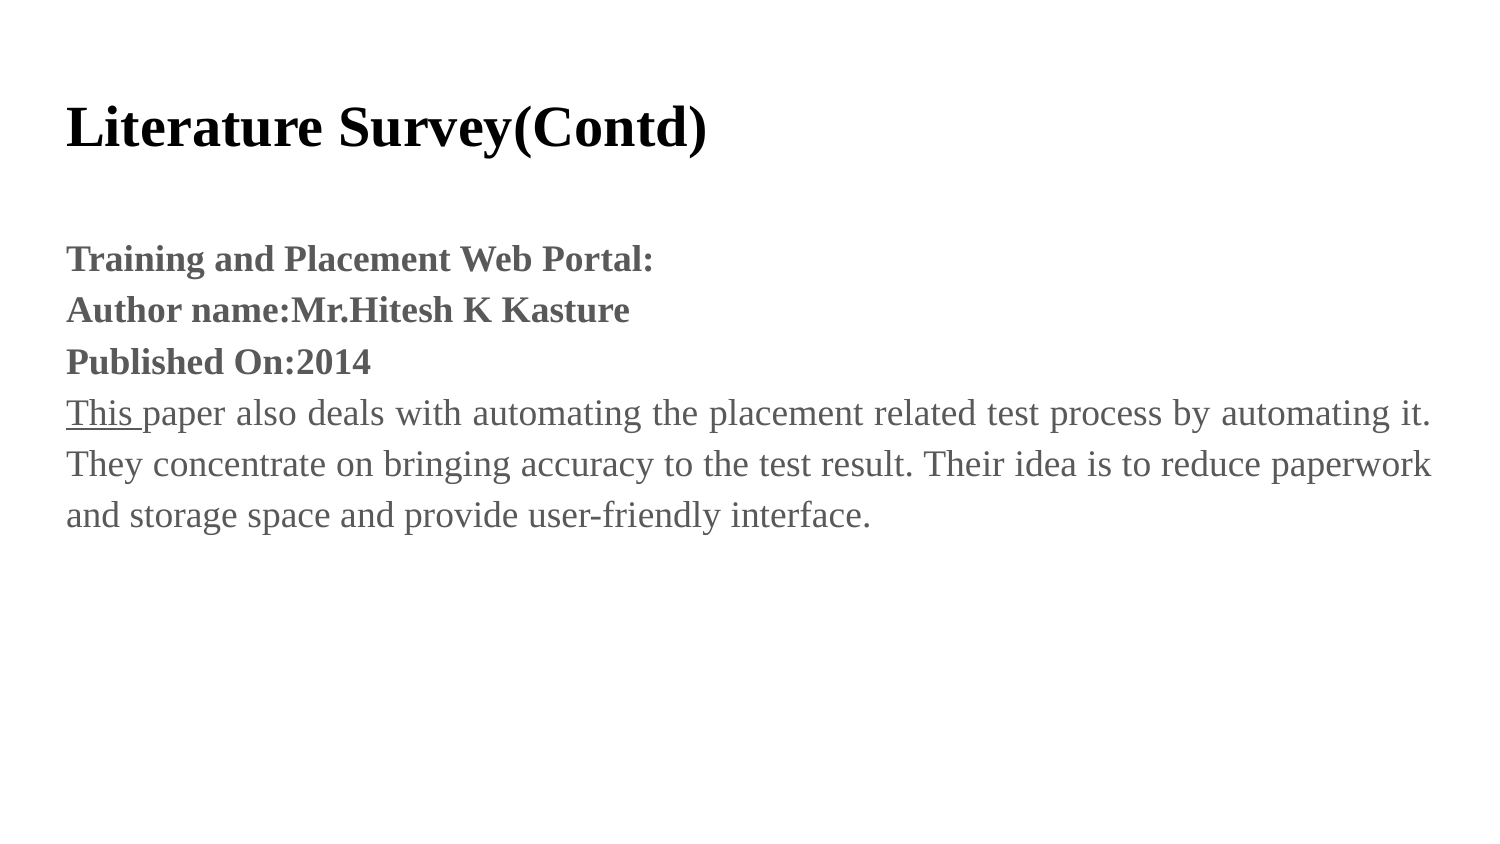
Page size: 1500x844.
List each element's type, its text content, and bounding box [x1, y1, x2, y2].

title Literature Survey(Contd) Training and Placement Web Portal: Author name:Mr.Hitesh K Kasture Published On:2014 This paper also deals with automating the placement related test process by automating it. They concentrate on bringing accuracy to the test result. Their idea is to reduce paperwork and storage space and provide user-friendly interface. [51, 72, 1449, 167]
